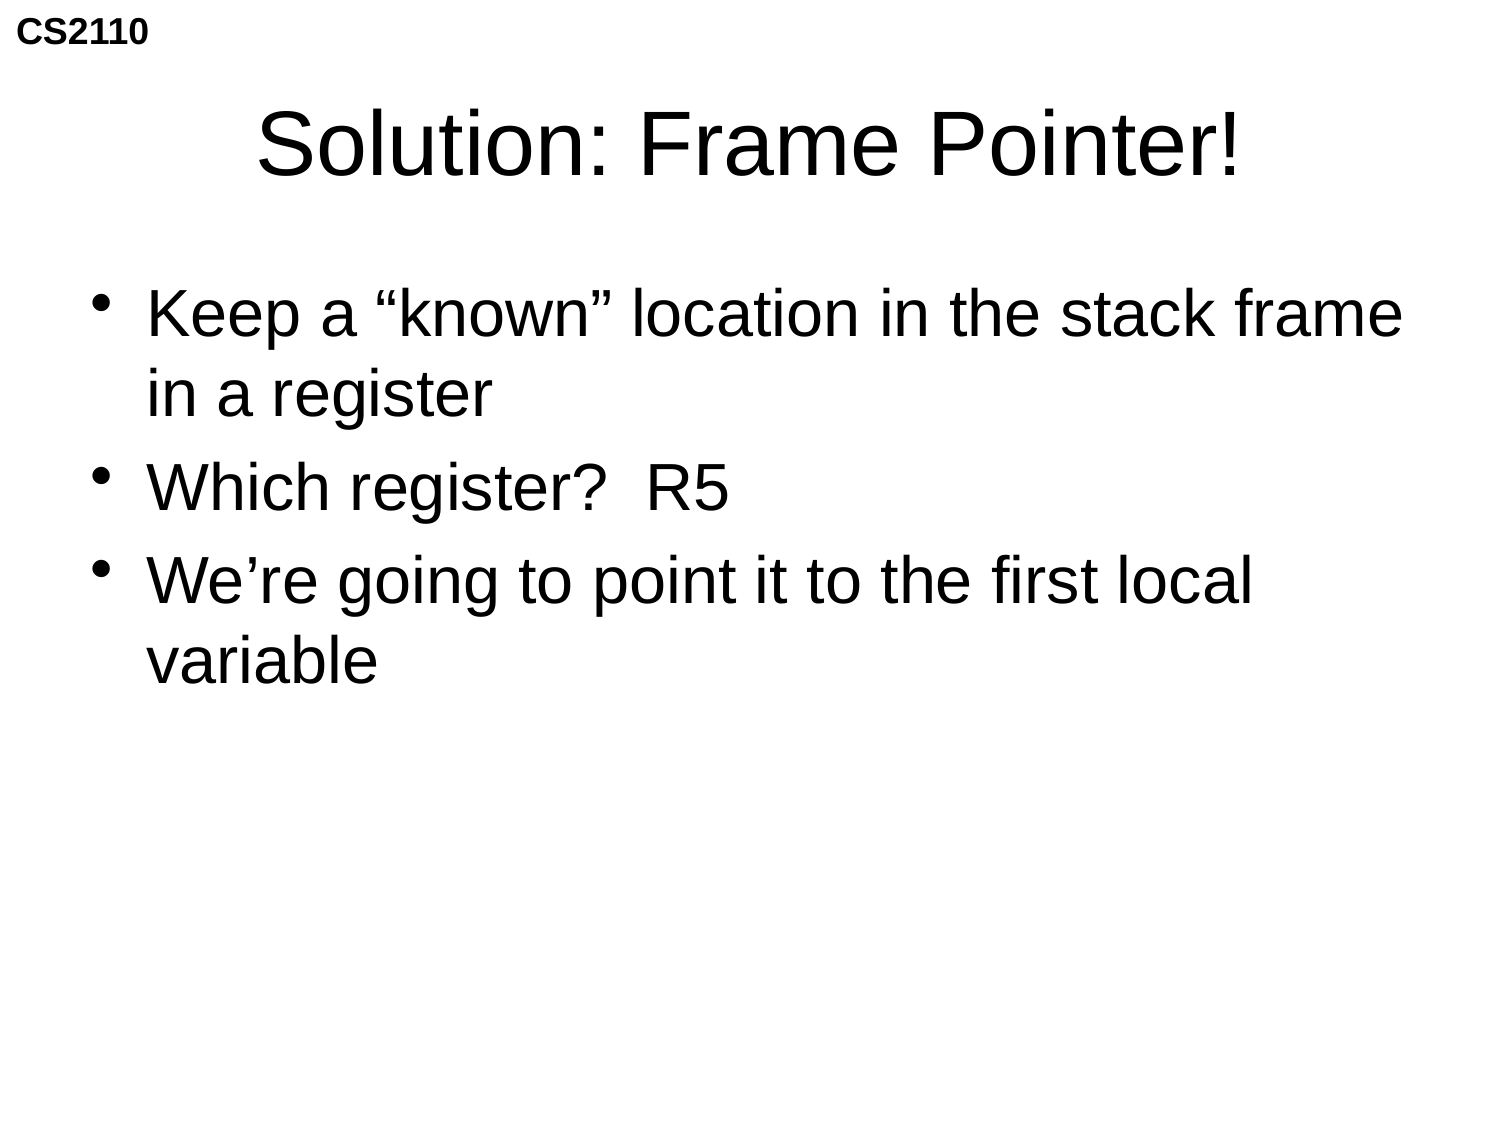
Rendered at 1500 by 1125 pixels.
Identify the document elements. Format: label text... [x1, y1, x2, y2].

title Solution: Frame Pointer! [75, 45, 1425, 233]
list Keep a “known” location in the stack frame in a register Which register? R5 We’re going to point it to the first local variable [75, 262, 1425, 1100]
